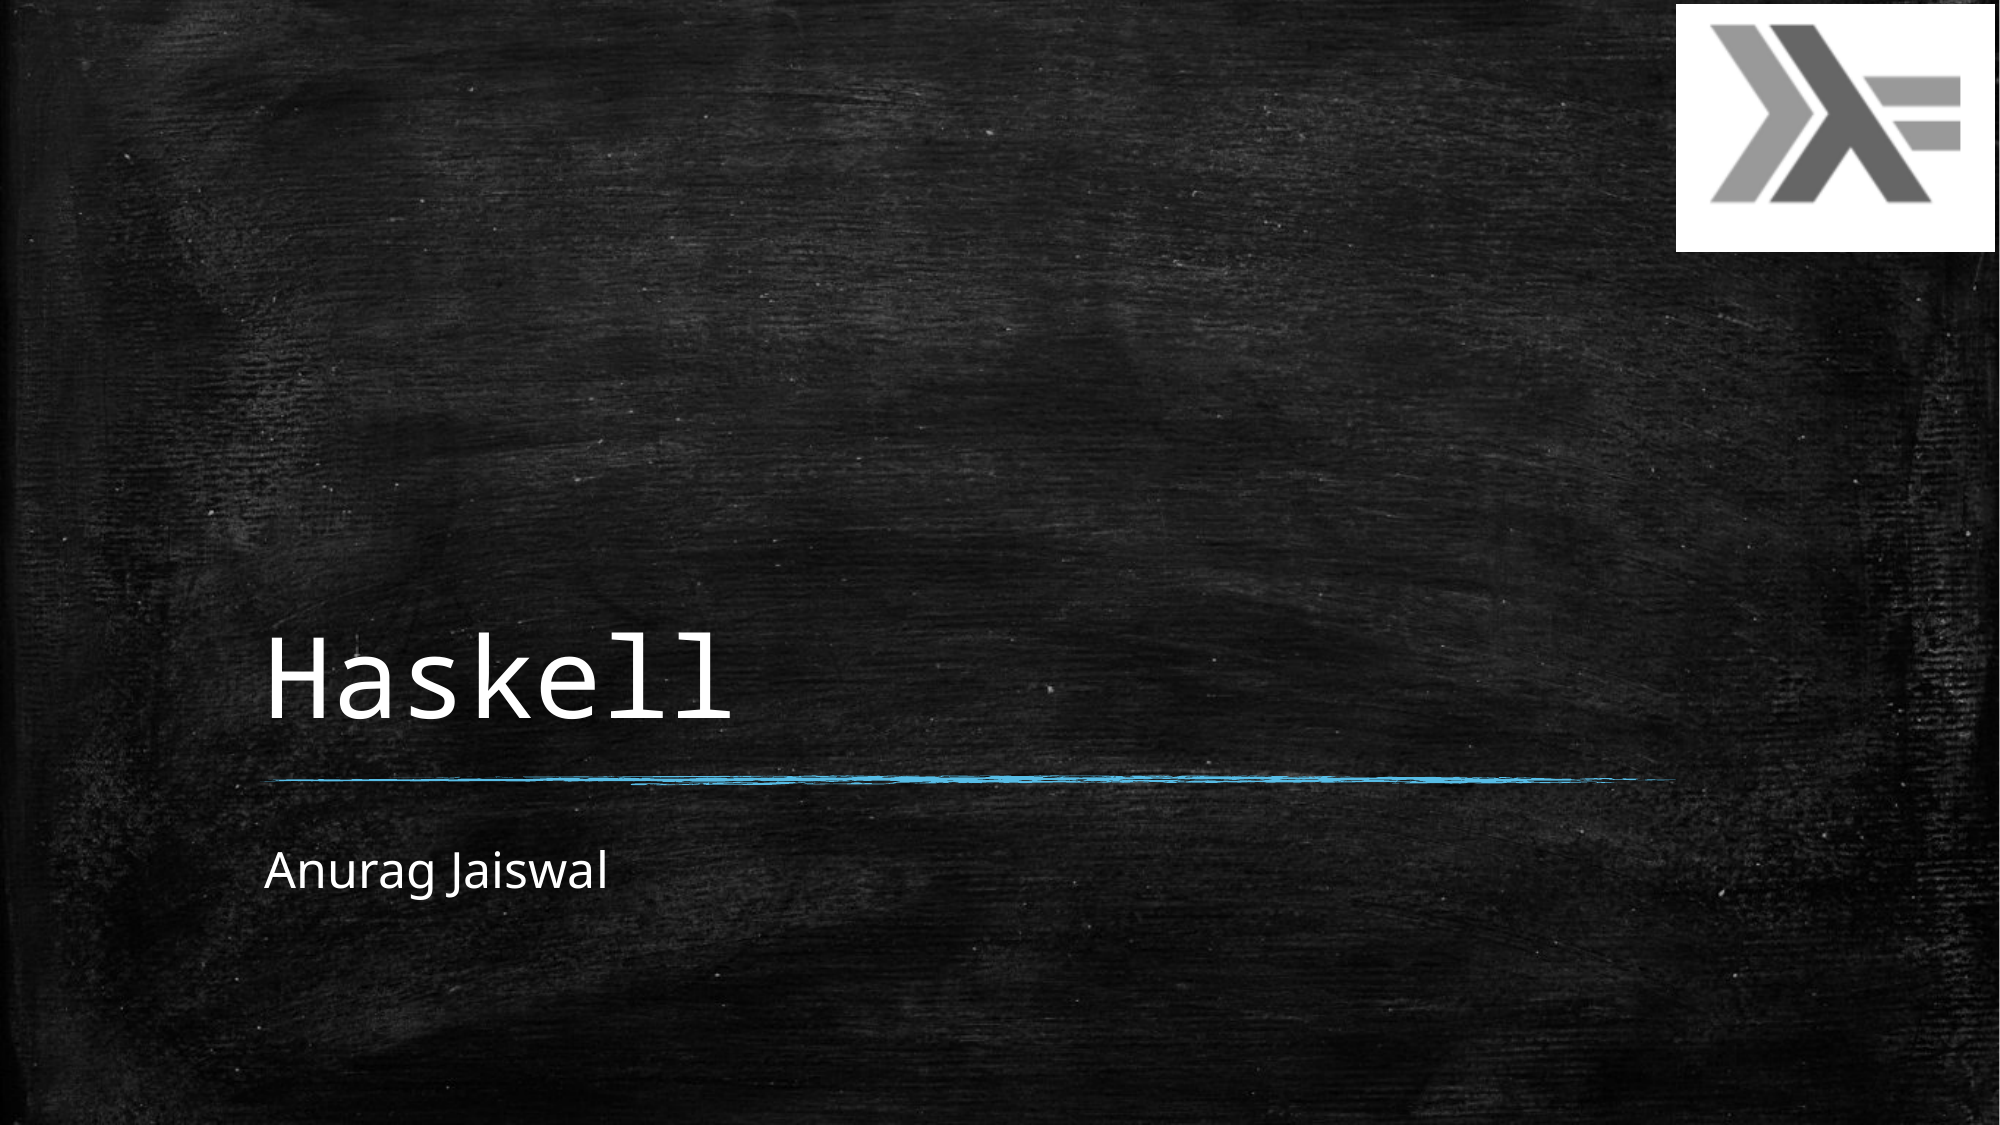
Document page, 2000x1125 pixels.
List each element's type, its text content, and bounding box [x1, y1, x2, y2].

title Haskell [249, 312, 1750, 750]
picture [1676, 4, 1995, 252]
subtitle Anurag Jaiswal [249, 837, 1750, 1013]
